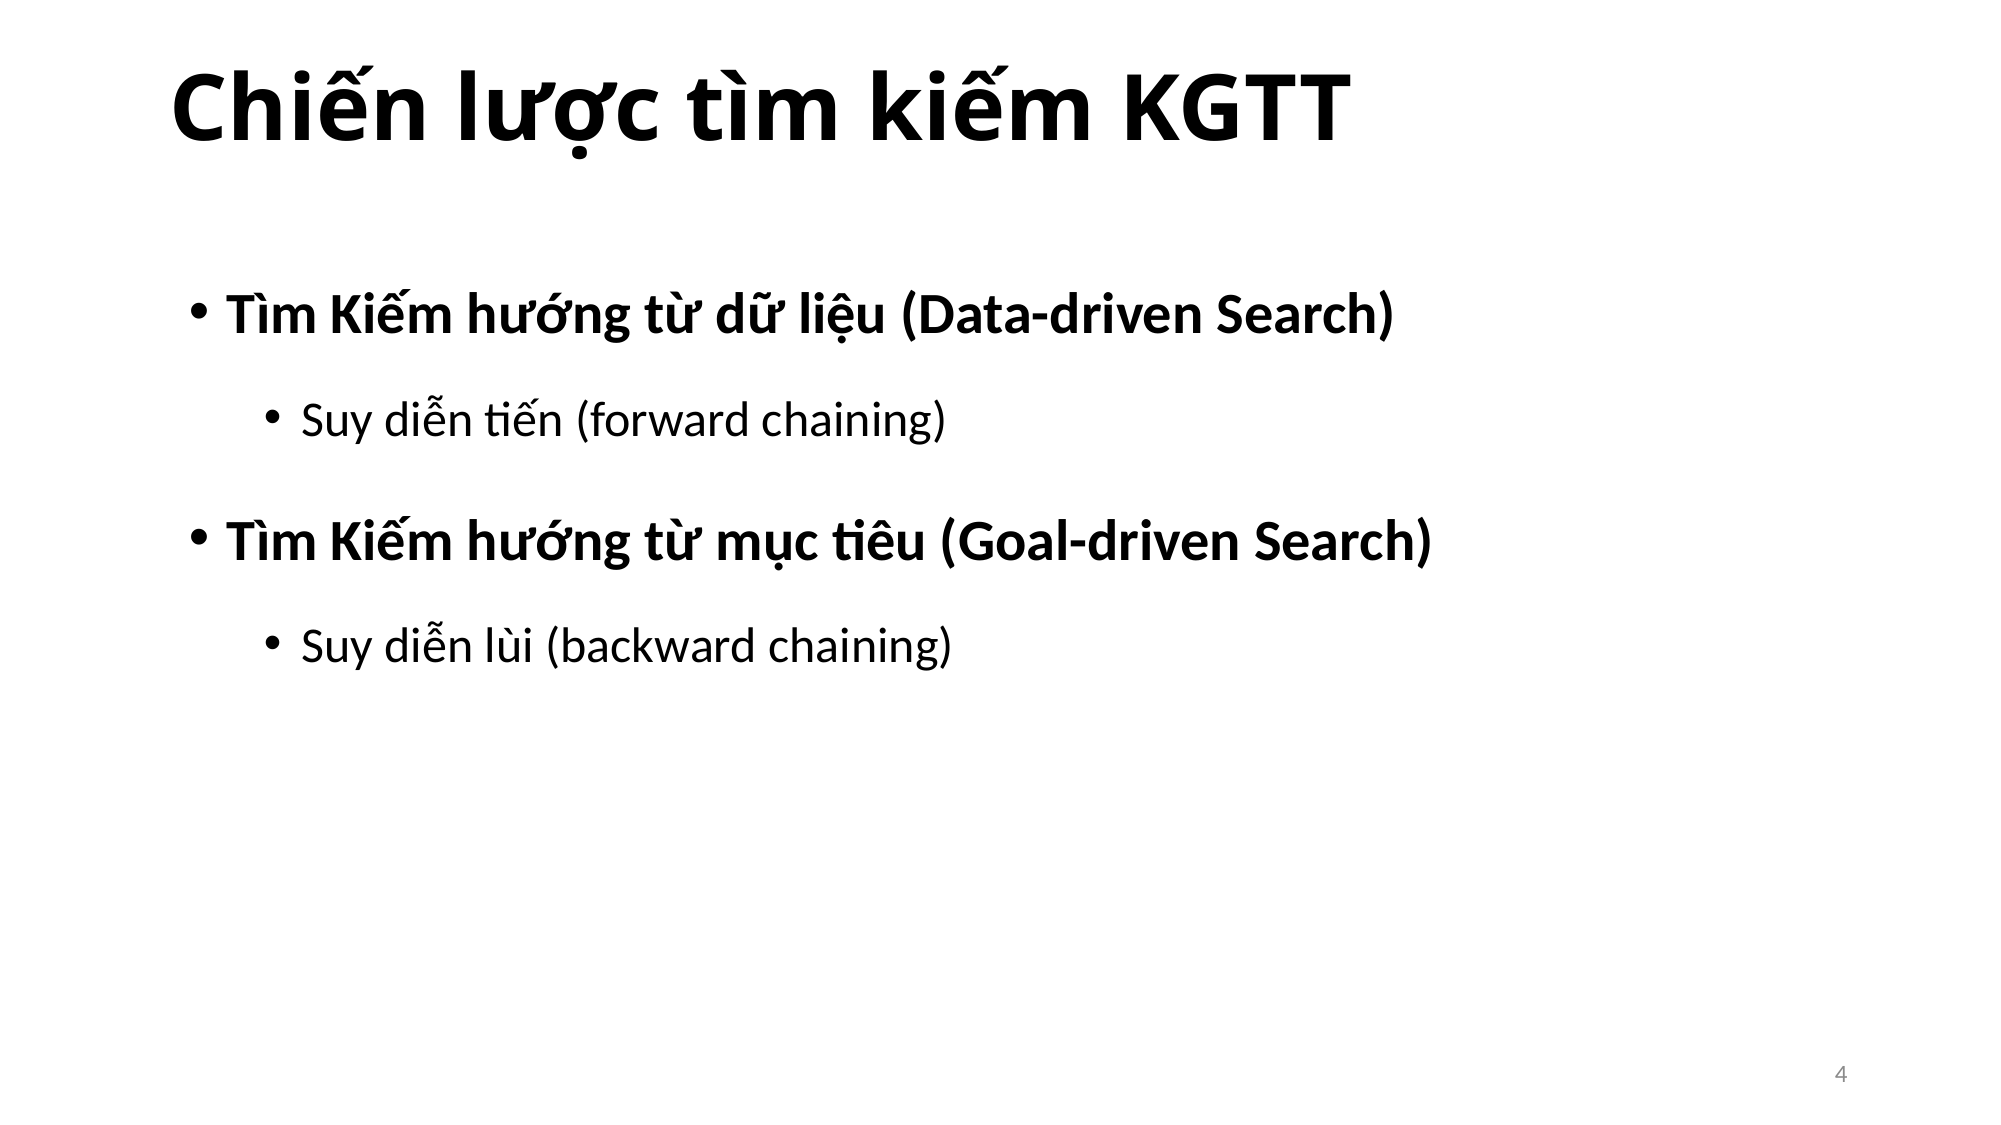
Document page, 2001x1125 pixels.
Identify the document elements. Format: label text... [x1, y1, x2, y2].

slide_number 4 [1412, 1042, 1863, 1103]
title Chiến lược tìm kiếm KGTT [154, 41, 1497, 180]
list Tìm Kiếm hướng từ dữ liệu (Data-driven Search) Suy diễn tiến (forward chaining) Tìm Kiếm hướng từ mục tiêu (Goal-driven Search) Suy diễn lùi (backward chaining) [173, 233, 1870, 946]
